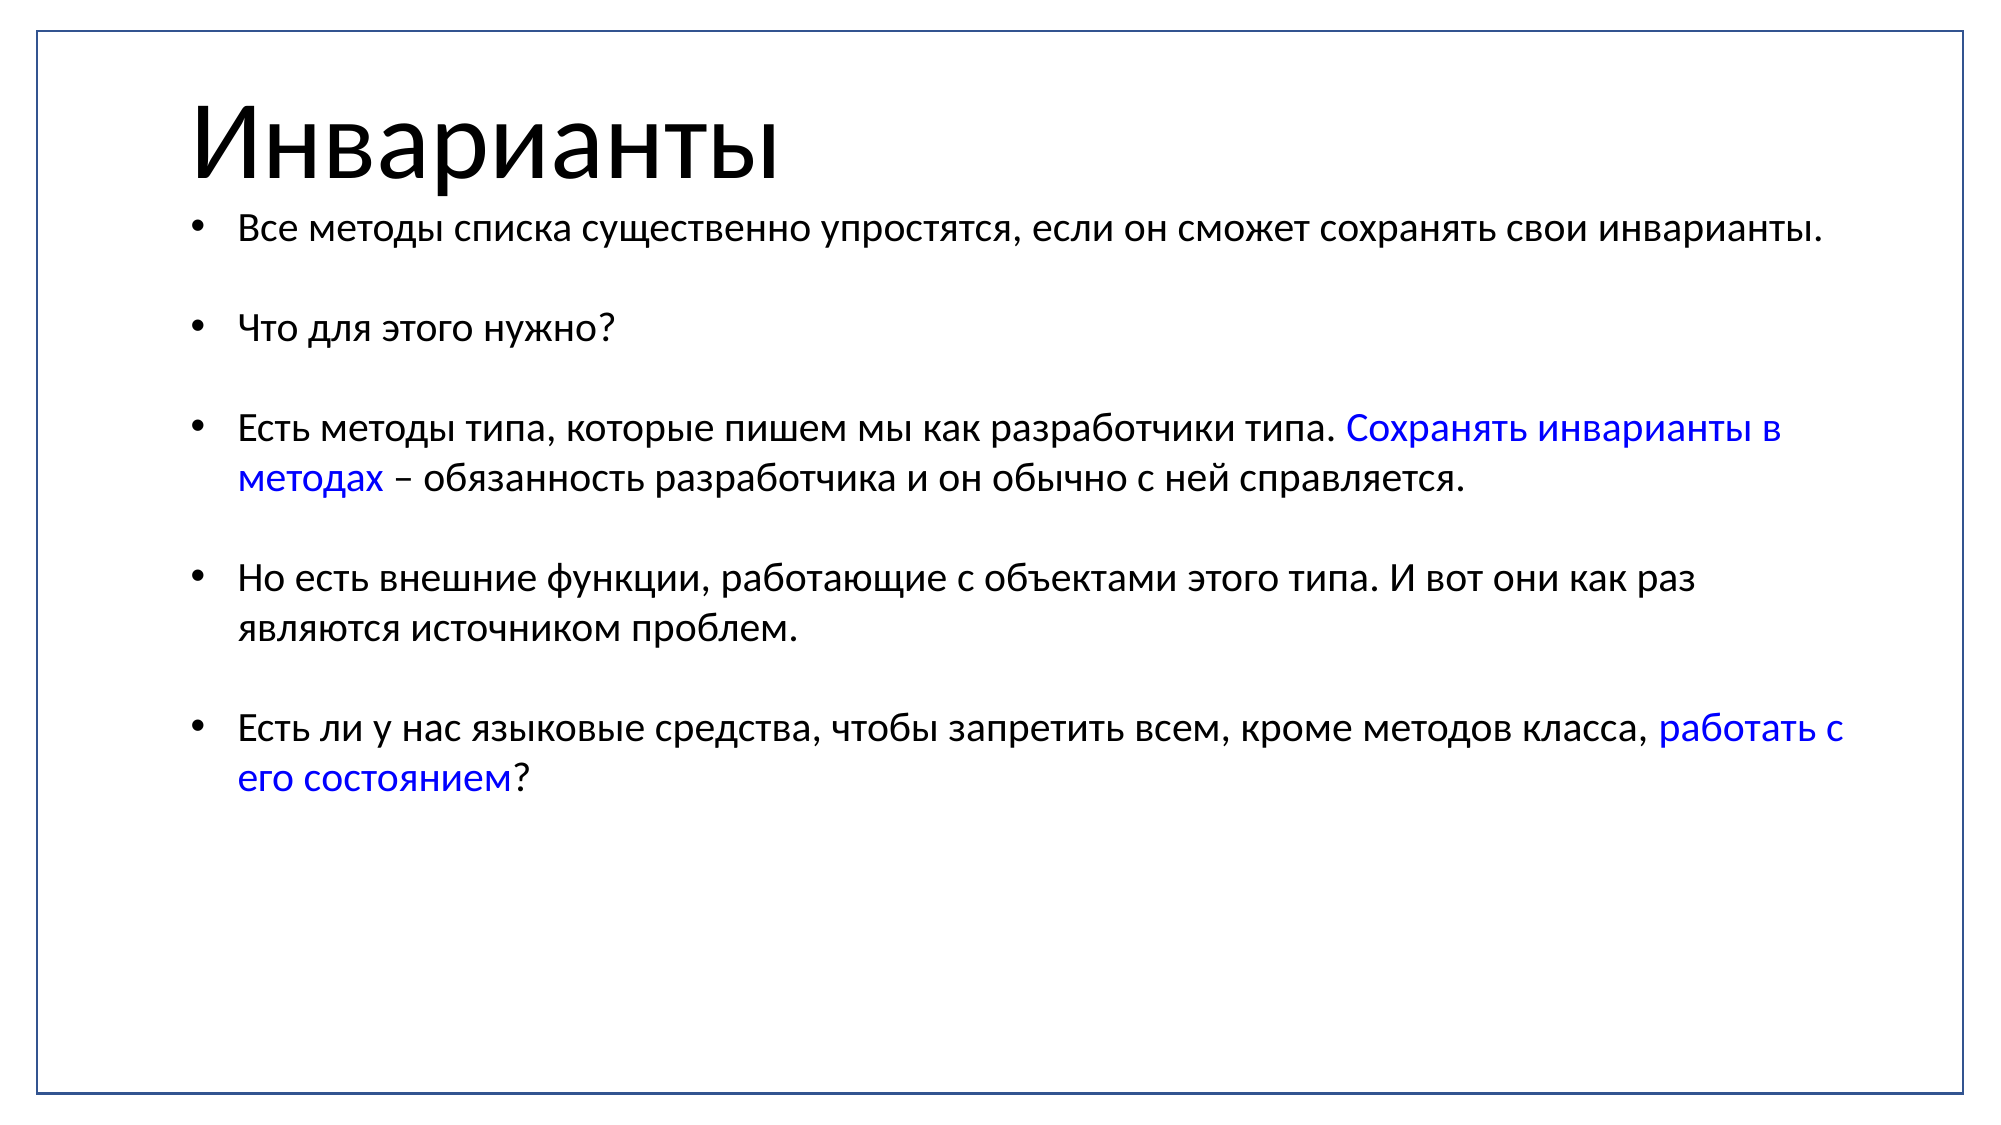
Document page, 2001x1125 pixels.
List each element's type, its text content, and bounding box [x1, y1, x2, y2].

text_box Все методы списка существенно упростятся, если он сможет сохранять свои инварианты. Что для этого нужно? Есть методы типа, которые пишем мы как разработчики типа. Сохранять инварианты в методах – обязанность разработчика и он обычно с ней справляется. Но есть внешние функции, работающие с объектами этого типа. И вот они как раз являются источником проблем. Есть ли у нас языковые средства, чтобы запретить всем, кроме методов класса, работать с его состоянием? [175, 192, 1885, 808]
text_box [36, 30, 1964, 1095]
text_box Инварианты [175, 58, 1963, 259]
